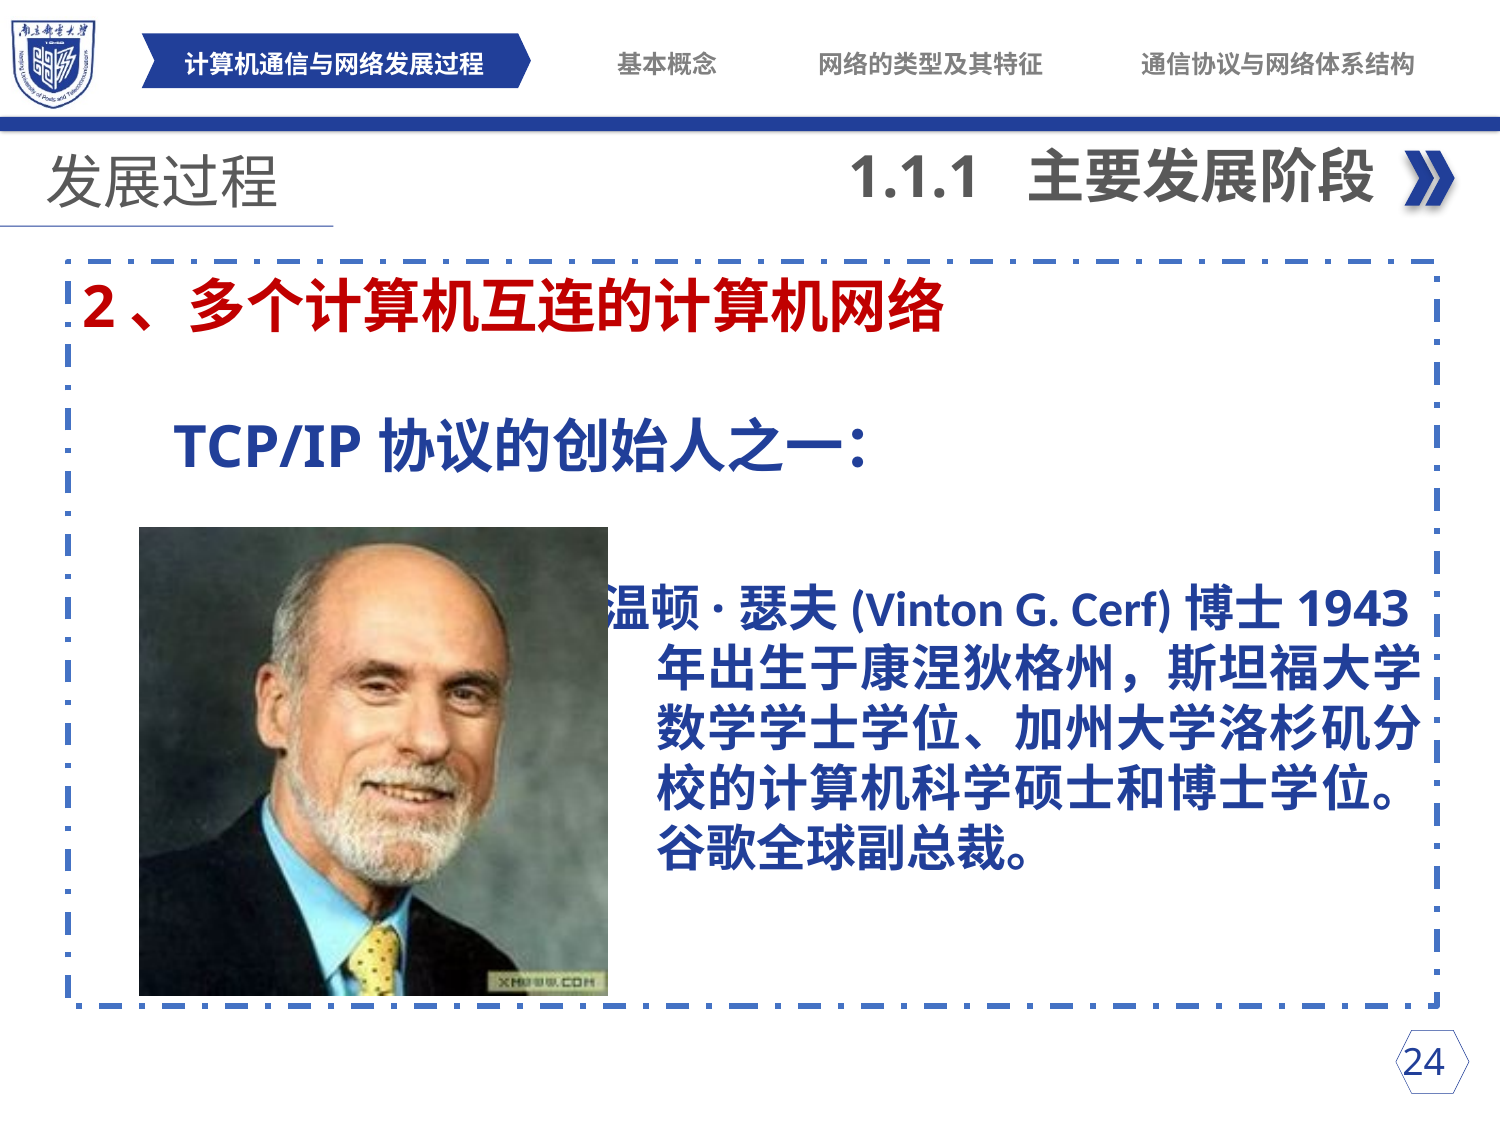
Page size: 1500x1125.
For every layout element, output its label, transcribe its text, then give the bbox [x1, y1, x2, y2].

text_box 发展过程 [9, 143, 315, 218]
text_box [1404, 150, 1455, 206]
text_box 通信协议与网络体系结构 [1090, 48, 1467, 79]
text_box 1.1.1 主要发展阶段 [113, 132, 1391, 217]
text_box 网络的类型及其特征 [806, 48, 1055, 79]
text_box 2、多个计算机互连的计算机网络 TCP/IP协议的创始人之一： 温顿·瑟夫(Vinton G. Cerf)博士1943年出生于康涅狄格州，斯坦福大学数学学士学位、加州大学洛杉矶分校的计算机科学硕士和博士学位。谷歌全球副总裁。 [67, 261, 1437, 1007]
text_box 基本概念 [559, 48, 777, 79]
text_box 计算机通信与网络发展过程 [170, 48, 510, 79]
text_box [0, 116, 1500, 132]
text_box 24 [1363, 1030, 1494, 1092]
picture [0, 16, 108, 110]
text_box [140, 32, 533, 90]
picture [139, 527, 608, 996]
